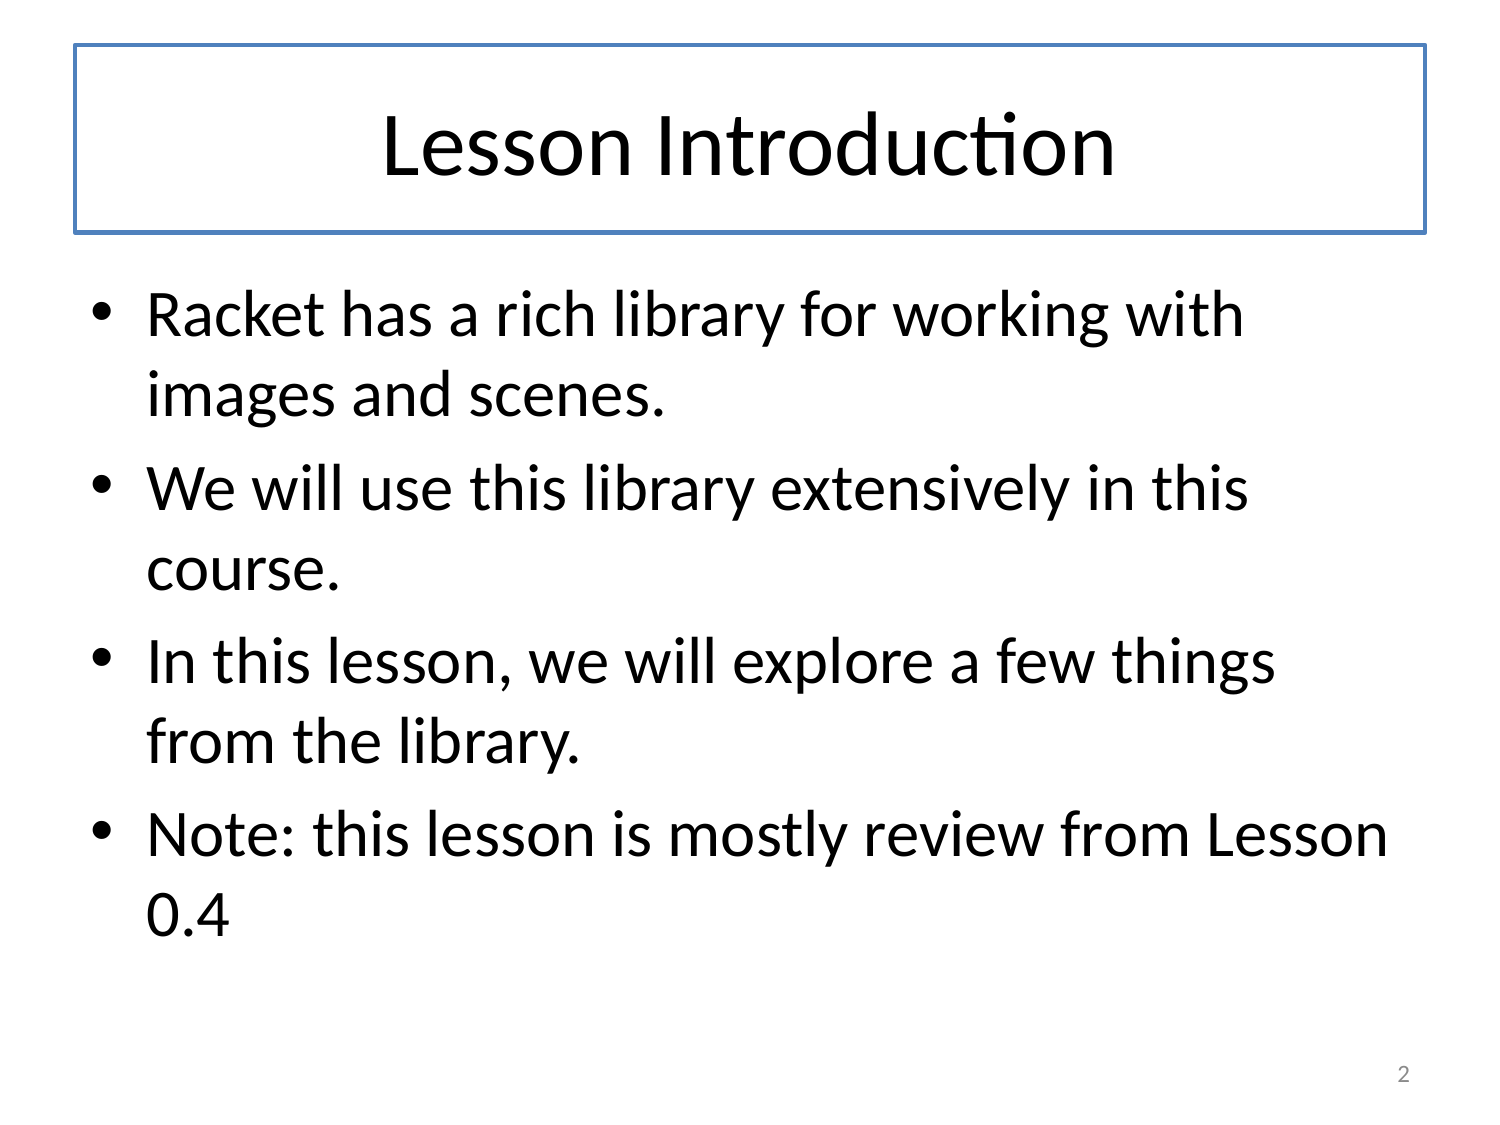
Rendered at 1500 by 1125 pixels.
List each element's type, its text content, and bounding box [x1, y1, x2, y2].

list Racket has a rich library for working with images and scenes. We will use this library extensively in this course. In this lesson, we will explore a few things from the library. Note: this lesson is mostly review from Lesson 0.4 [75, 262, 1425, 1005]
title Lesson Introduction [73, 43, 1427, 235]
slide_number 2 [1074, 1042, 1425, 1103]
